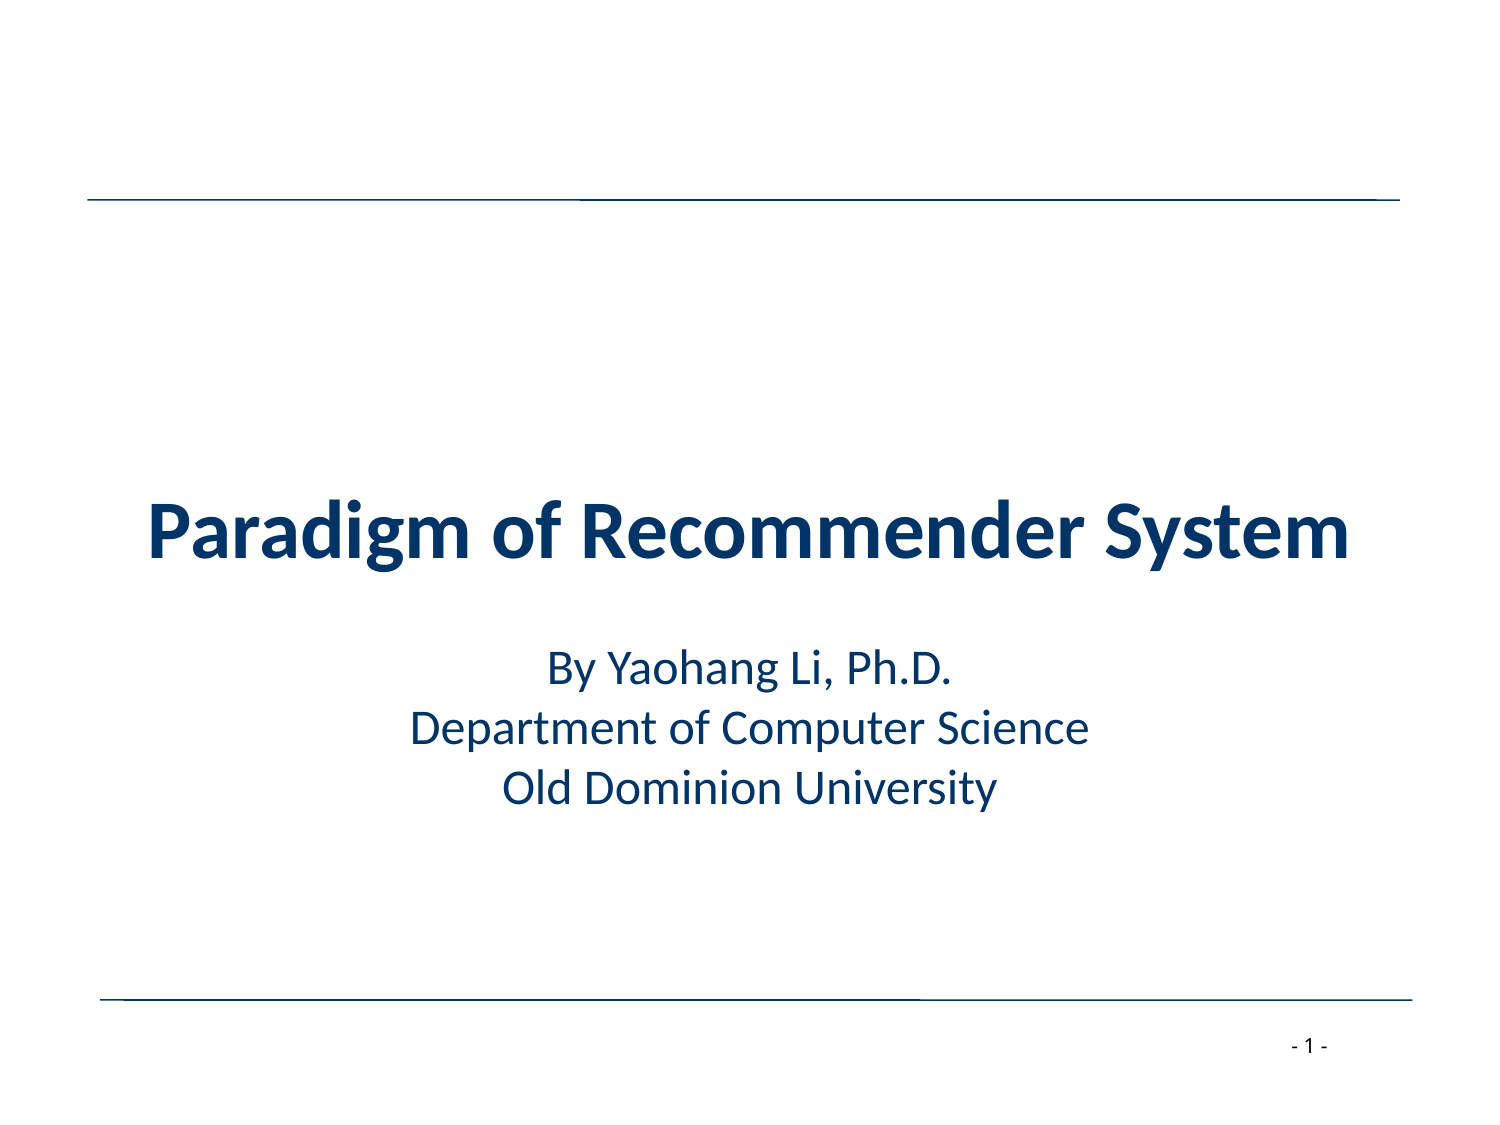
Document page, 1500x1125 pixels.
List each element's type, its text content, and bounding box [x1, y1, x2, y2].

title Paradigm of Recommender System By Yaohang Li, Ph.D. Department of Computer Science Old Dominion University [112, 349, 1388, 941]
